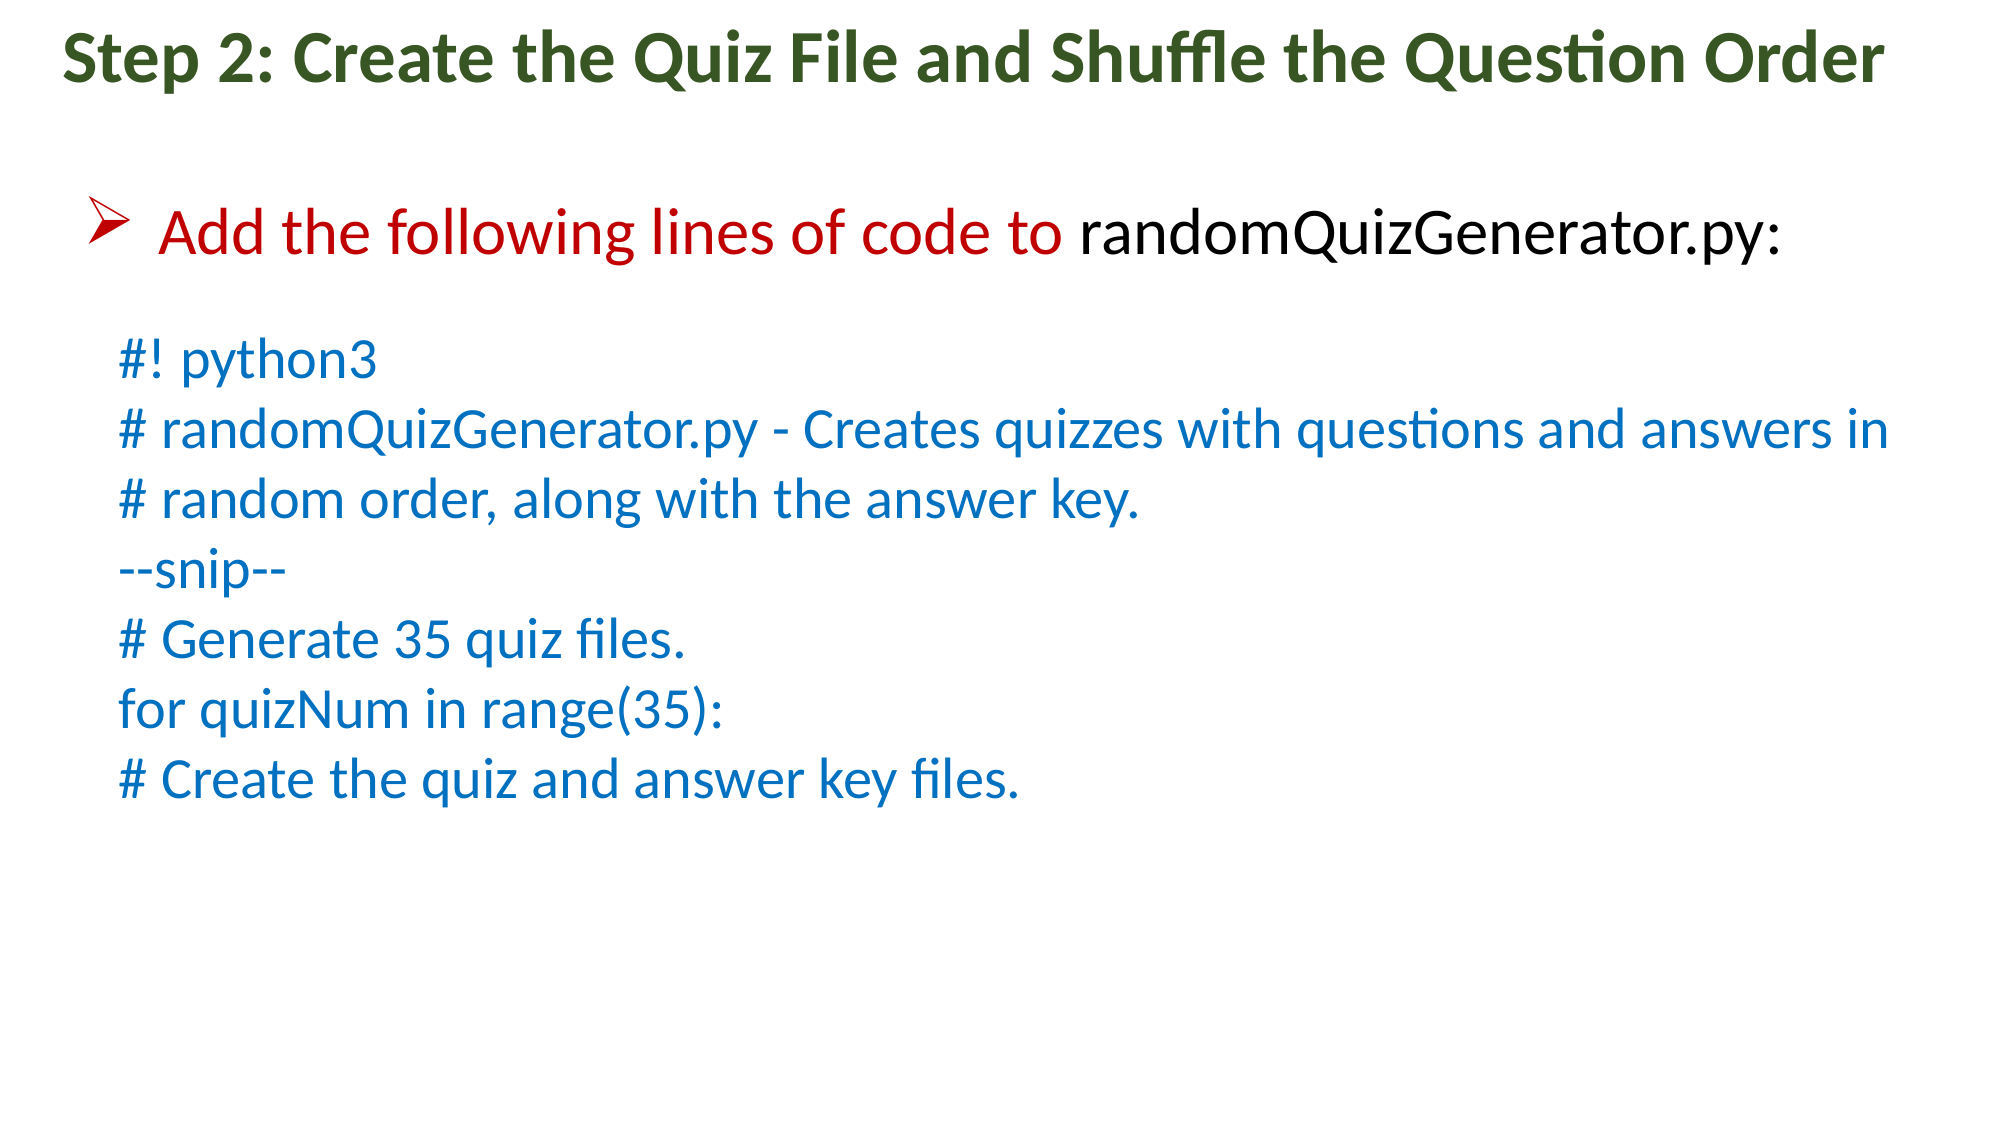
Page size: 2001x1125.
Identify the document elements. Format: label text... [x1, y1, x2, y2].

text_box Add the following lines of code to randomQuizGenerator.py: [68, 180, 1940, 346]
text_box #! python3 # randomQuizGenerator.py - Creates quizzes with questions and answers in # random order, along with the answer key. --snip-- # Generate 35 quiz files. for quizNum in range(35): # Create the quiz and answer key files. [104, 312, 1925, 818]
text_box Step 2: Create the Quiz File and Shuffle the Question Order [0, 0, 2000, 105]
